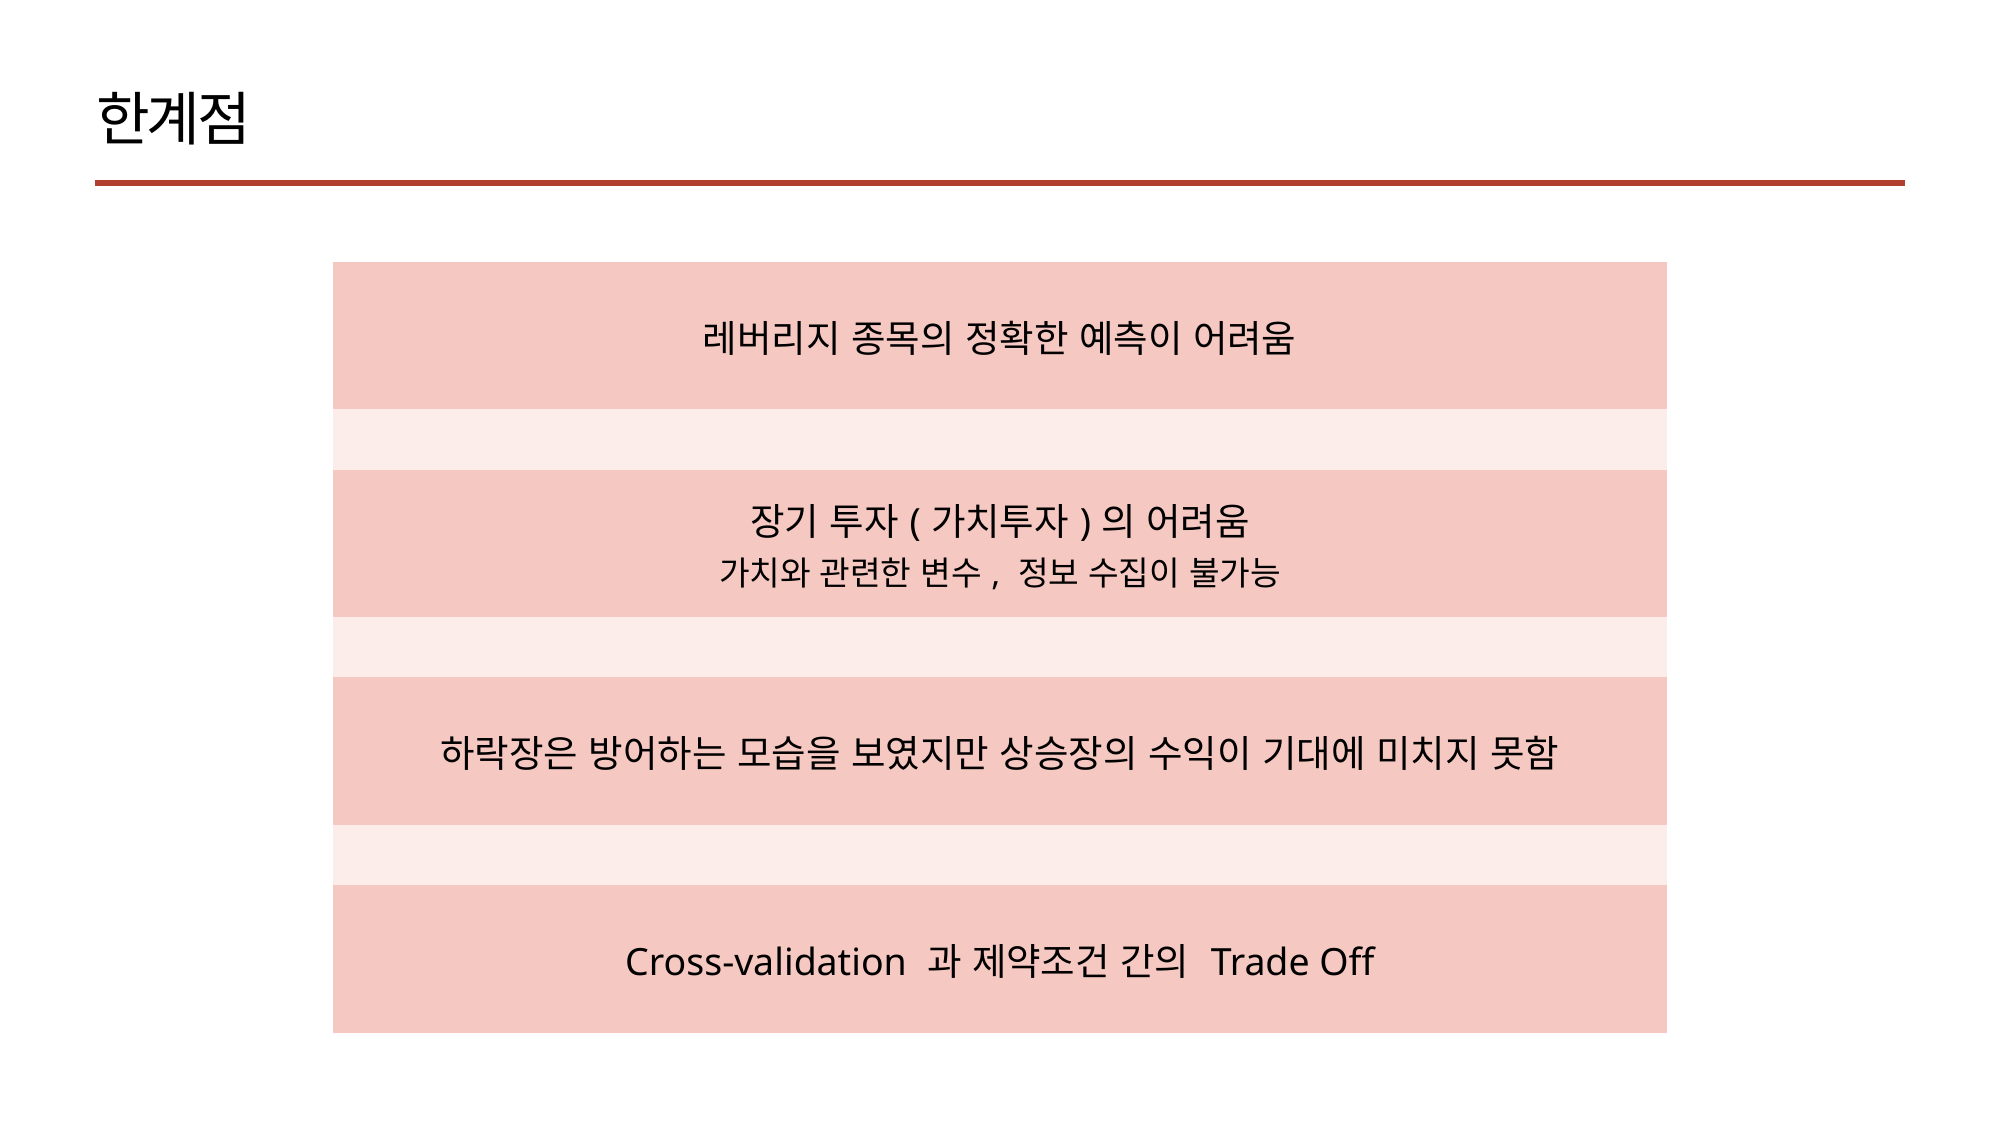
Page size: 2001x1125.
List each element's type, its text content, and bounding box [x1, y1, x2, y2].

text_box 한계점 [81, 75, 1550, 160]
table_cell 하락장은 방어하는 모습을 보였지만 상승장의 수익이 기대에 미치지 못함 [333, 677, 1667, 825]
table_header 레버리지 종목의 정확한 예측이 어려움 [333, 262, 1667, 409]
table_cell [333, 825, 1667, 885]
table_cell 장기 투자(가치투자)의 어려움 가치와 관련한 변수, 정보 수집이 불가능 [333, 470, 1667, 617]
table_cell [333, 409, 1667, 470]
table_cell Cross-validation 과 제약조건 간의 Trade Off [333, 885, 1667, 1033]
table_cell [333, 617, 1667, 677]
